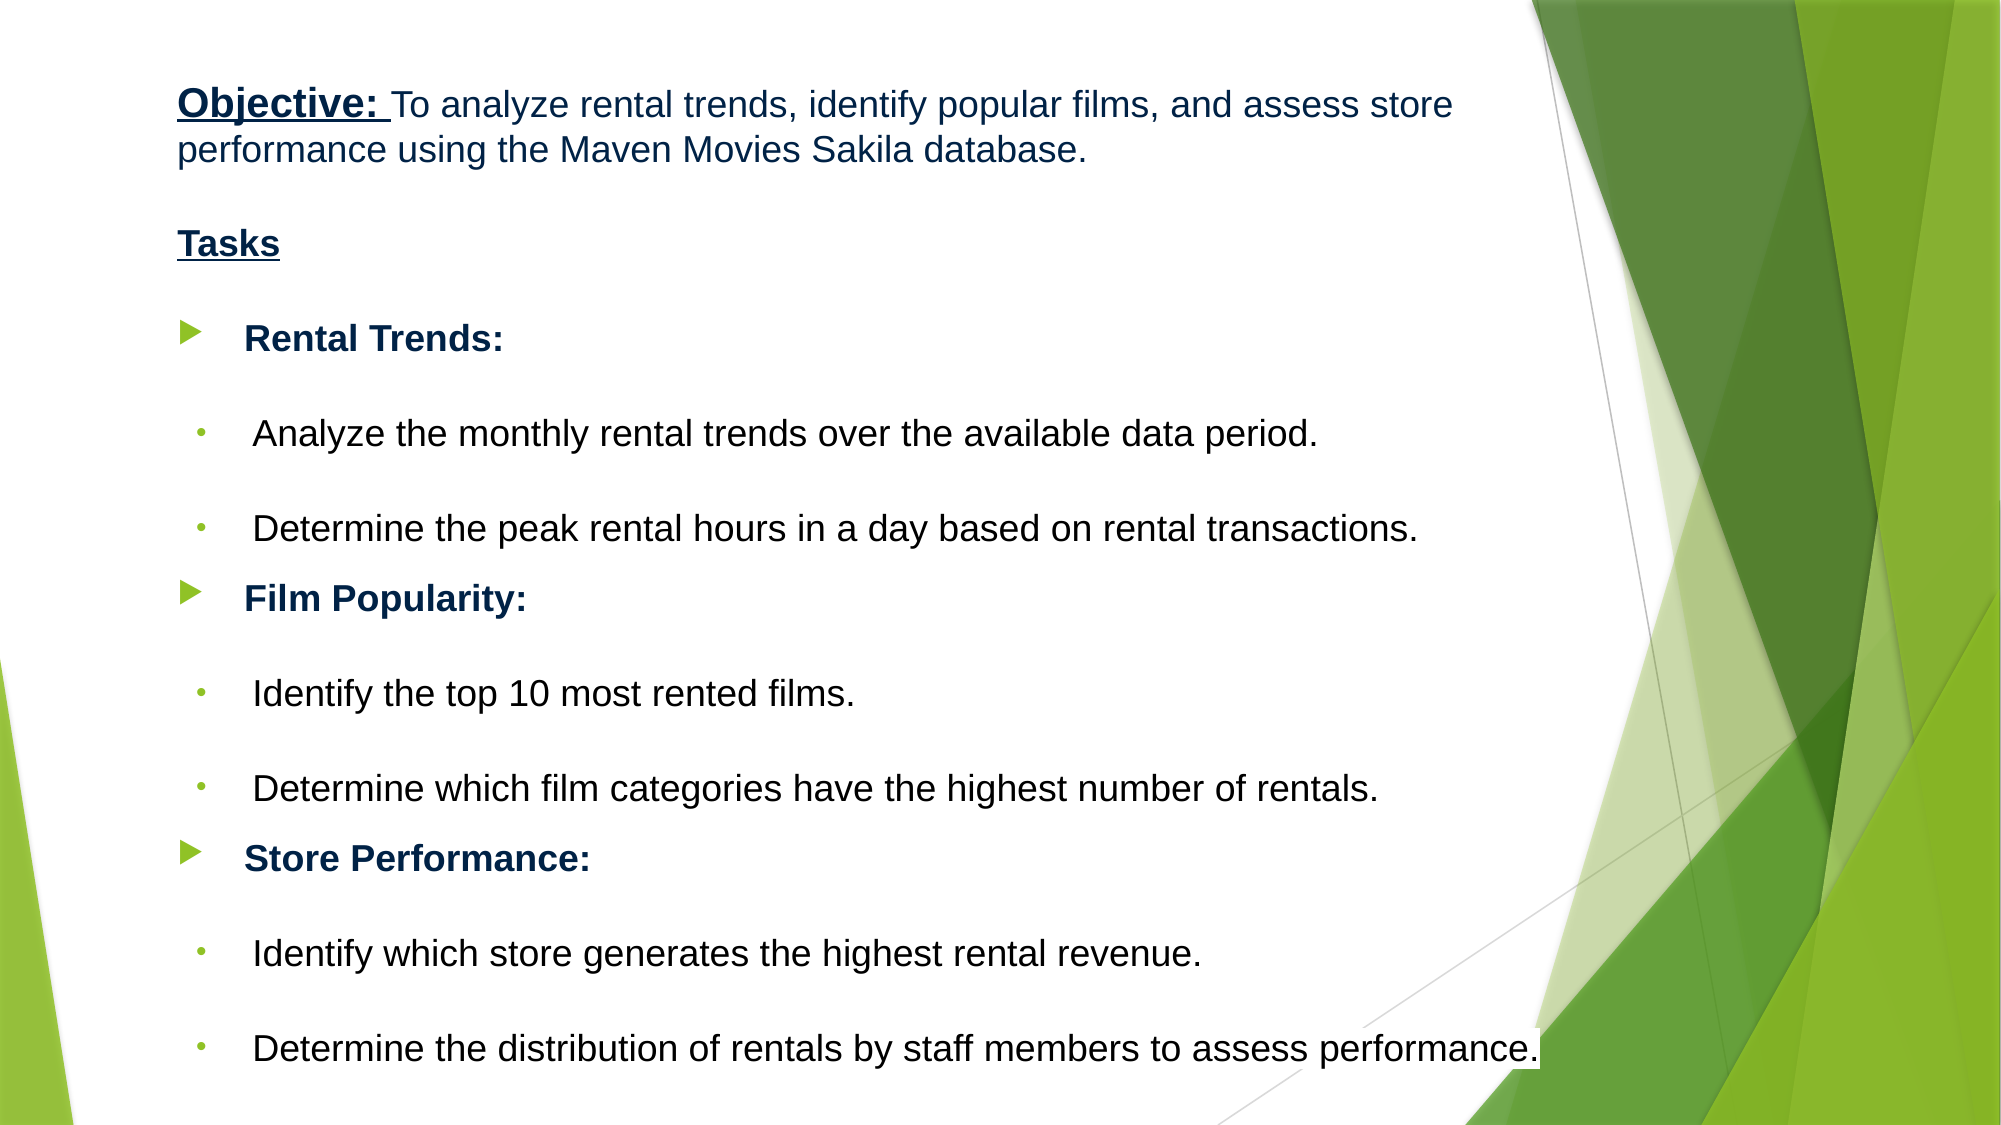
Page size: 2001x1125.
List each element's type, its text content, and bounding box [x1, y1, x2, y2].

list Tasks Rental Trends: Analyze the monthly rental trends over the available data period. Determine the peak rental hours in a day based on rental transactions. Film Popularity: Identify the top 10 most rented films. Determine which film categories have the highest number of rentals. Store Performance: Identify which store generates the highest rental revenue. Determine the distribution of rentals by staff members to assess performance. [162, 211, 1888, 1084]
text_box Objective: To analyze rental trends, identify popular films, and assess store performance using the Maven Movies Sakila database. [162, 68, 1616, 223]
